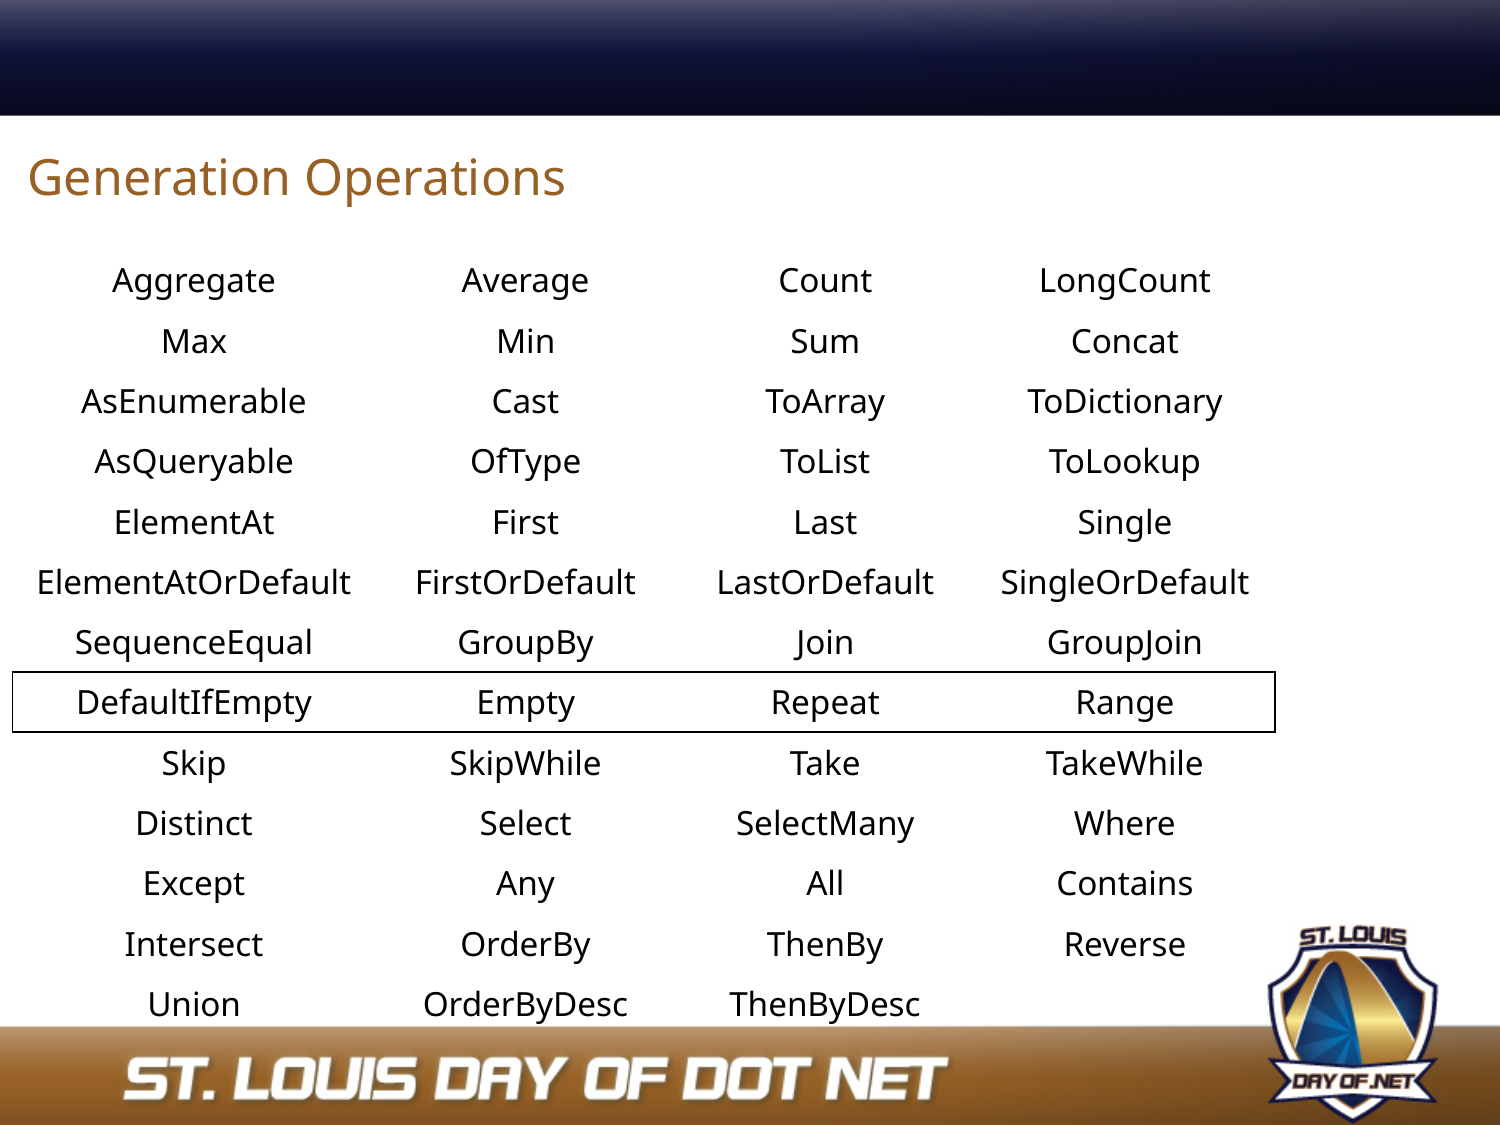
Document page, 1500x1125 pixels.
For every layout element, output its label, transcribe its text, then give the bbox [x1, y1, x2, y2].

table_cell ElementAtOrDefault [13, 551, 376, 612]
table_header Aggregate [13, 250, 376, 310]
table_cell Empty [376, 673, 675, 731]
table_cell Distinct [13, 793, 376, 853]
table_cell GroupJoin [975, 612, 1275, 671]
table_cell Range [975, 673, 1274, 731]
table_cell All [675, 853, 975, 913]
table_cell TakeWhile [975, 733, 1275, 793]
table_cell OrderByDesc [376, 974, 675, 1034]
table_cell First [376, 491, 675, 551]
table_cell Union [13, 974, 376, 1034]
table_cell OrderBy [376, 913, 675, 974]
table_cell OfType [376, 431, 675, 491]
table_cell ToList [675, 431, 975, 491]
table_cell ToDictionary [975, 371, 1275, 431]
table_cell Concat [975, 310, 1275, 371]
table_cell Cast [376, 371, 675, 431]
table_cell Except [13, 853, 376, 913]
table_cell Contains [975, 853, 1275, 913]
picture [0, 0, 1500, 1125]
table_cell ToArray [675, 371, 975, 431]
table_cell AsQueryable [13, 431, 376, 491]
table_cell AsEnumerable [13, 371, 376, 431]
table_cell Skip [13, 733, 376, 793]
table_cell Single [975, 491, 1275, 551]
table_cell SingleOrDefault [975, 551, 1275, 612]
table_cell SequenceEqual [13, 612, 376, 671]
table_cell Repeat [675, 673, 975, 731]
table_cell ElementAt [13, 491, 376, 551]
table_cell Any [376, 853, 675, 913]
table_cell FirstOrDefault [376, 551, 675, 612]
table_cell Min [376, 310, 675, 371]
table_cell SelectMany [675, 793, 975, 853]
table_cell LastOrDefault [675, 551, 975, 612]
table_cell Last [675, 491, 975, 551]
table_cell DefaultIfEmpty [13, 673, 376, 731]
table_cell ThenByDesc [675, 974, 975, 1034]
table_cell GroupBy [376, 612, 675, 671]
table_header Average [376, 250, 675, 310]
table_cell Select [376, 793, 675, 853]
table_cell SkipWhile [376, 733, 675, 793]
table_cell Intersect [13, 913, 376, 974]
table_cell Take [675, 733, 975, 793]
table_cell ThenBy [675, 913, 975, 974]
table_cell Reverse [975, 913, 1275, 974]
table_cell Join [675, 612, 975, 671]
table_cell Where [975, 793, 1275, 853]
table_cell Max [13, 310, 376, 371]
table_header LongCount [975, 250, 1275, 310]
table_cell ToLookup [975, 431, 1275, 491]
title Generation Operations [12, 137, 1438, 238]
table_cell Sum [675, 310, 975, 371]
table_cell [975, 974, 1275, 1034]
table_header Count [675, 250, 975, 310]
